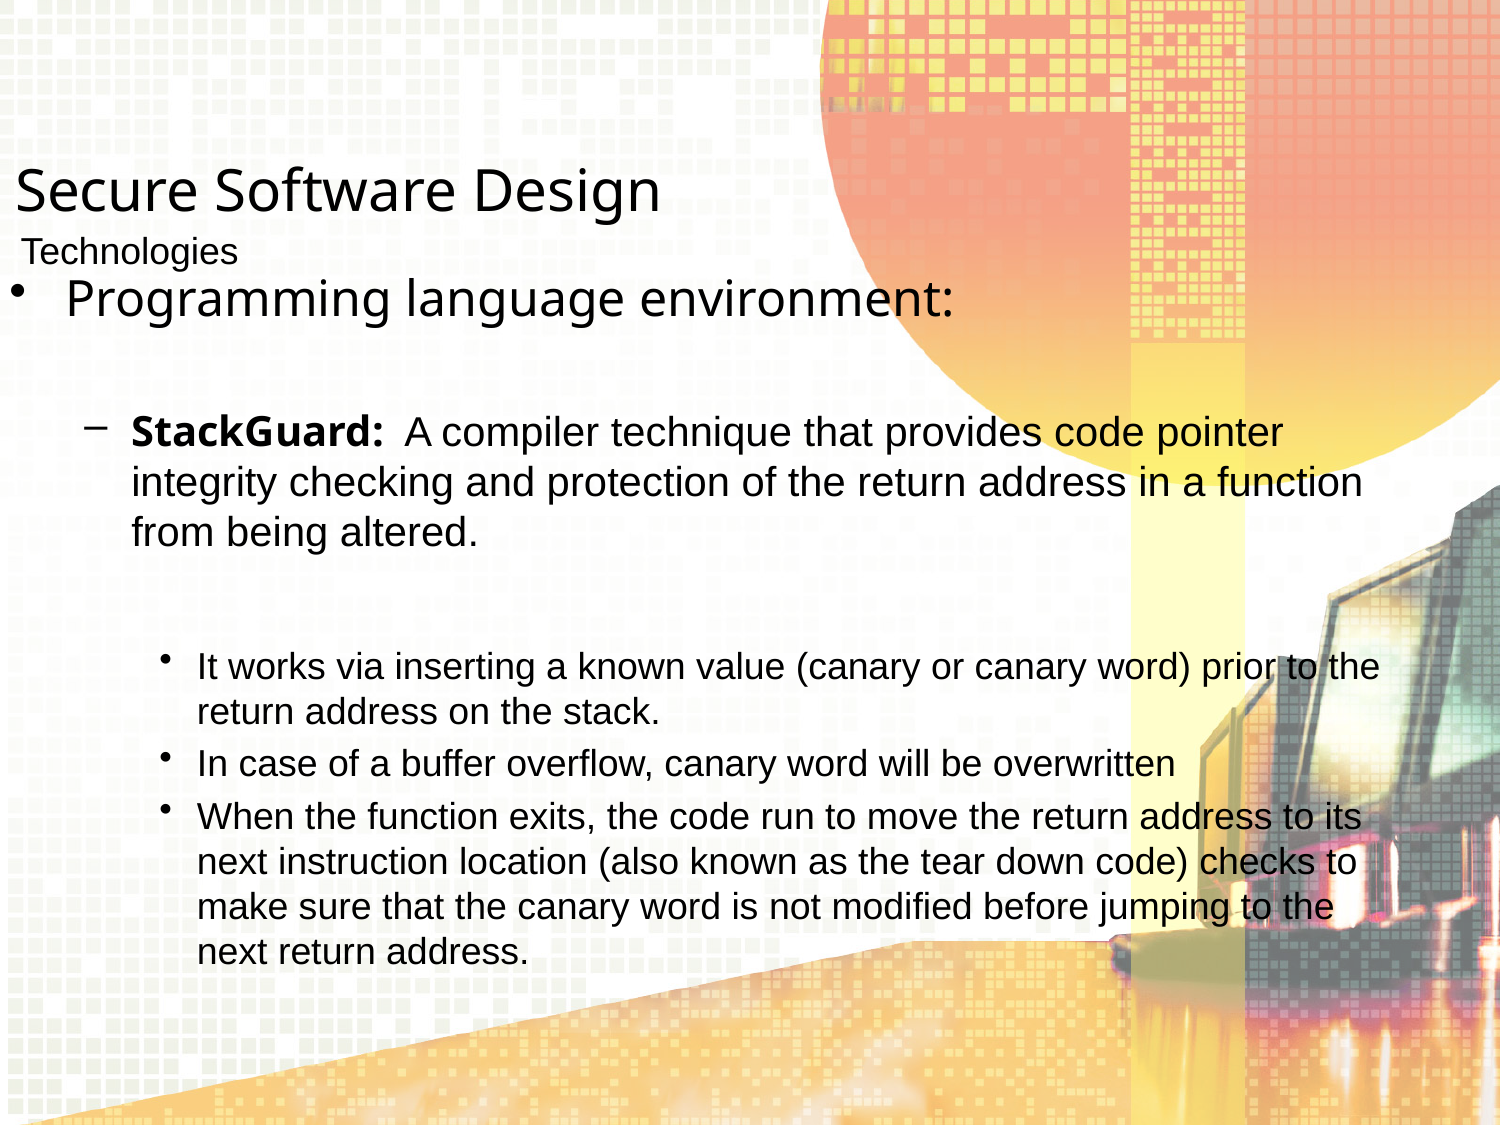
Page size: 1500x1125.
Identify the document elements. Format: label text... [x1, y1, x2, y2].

list Programming language environment: StackGuard: A compiler technique that provides code pointer integrity checking and protection of the return address in a function from being altered. It works via inserting a known value (canary or canary word) prior to the return address on the stack. In case of a buffer overflow, canary word will be overwritten When the function exits, the code run to move the return address to its next instruction location (also known as the tear down code) checks to make sure that the canary word is not modified before jumping to the next return address. [0, 258, 1413, 803]
text_box Technologies [5, 219, 869, 280]
text_box Secure Software Design [0, 113, 1038, 264]
